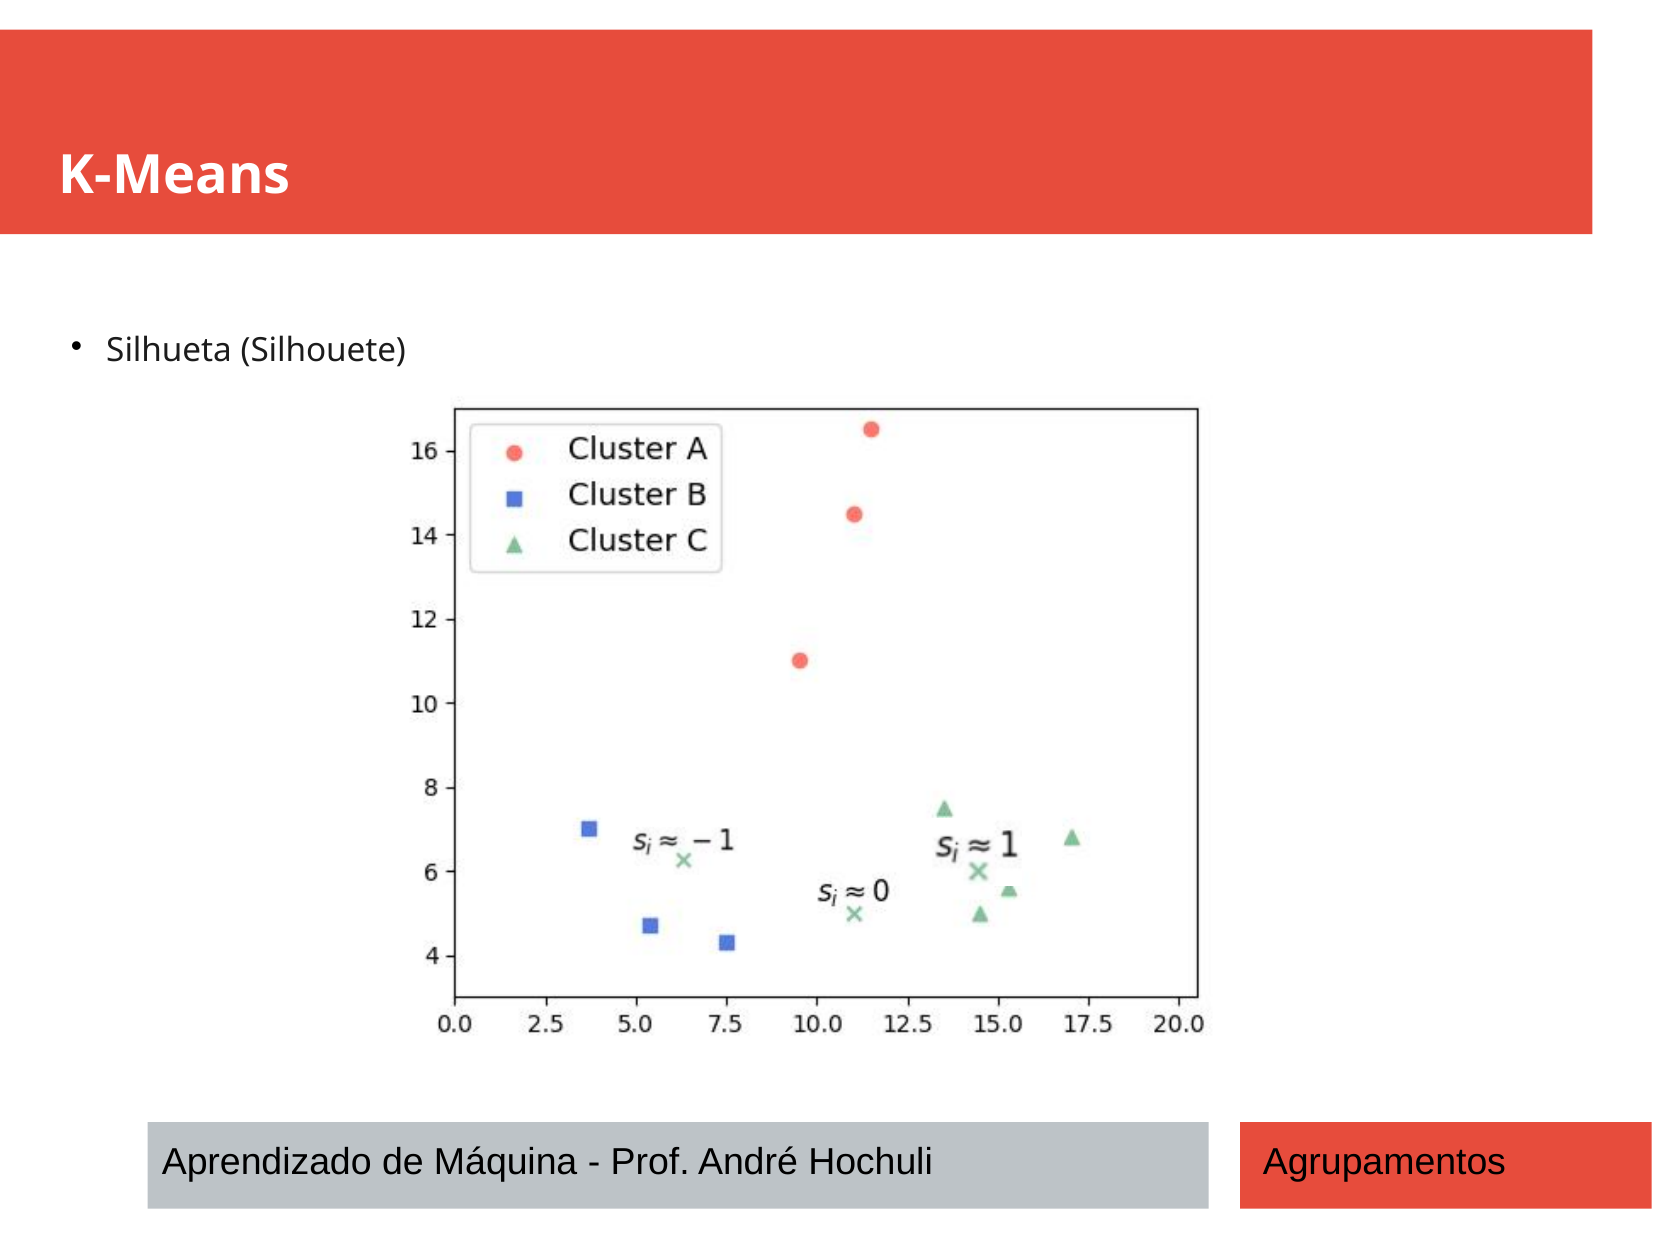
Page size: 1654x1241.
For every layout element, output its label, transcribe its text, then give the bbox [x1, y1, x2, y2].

text_box K-Means [59, 59, 1593, 205]
text_box Aprendizado de Máquina - Prof. André Hochuli [147, 1130, 1203, 1188]
picture [383, 383, 1233, 1064]
text_box Silhueta (Silhouete) [56, 250, 1594, 1130]
text_box Agrupamentos [1248, 1129, 1622, 1188]
